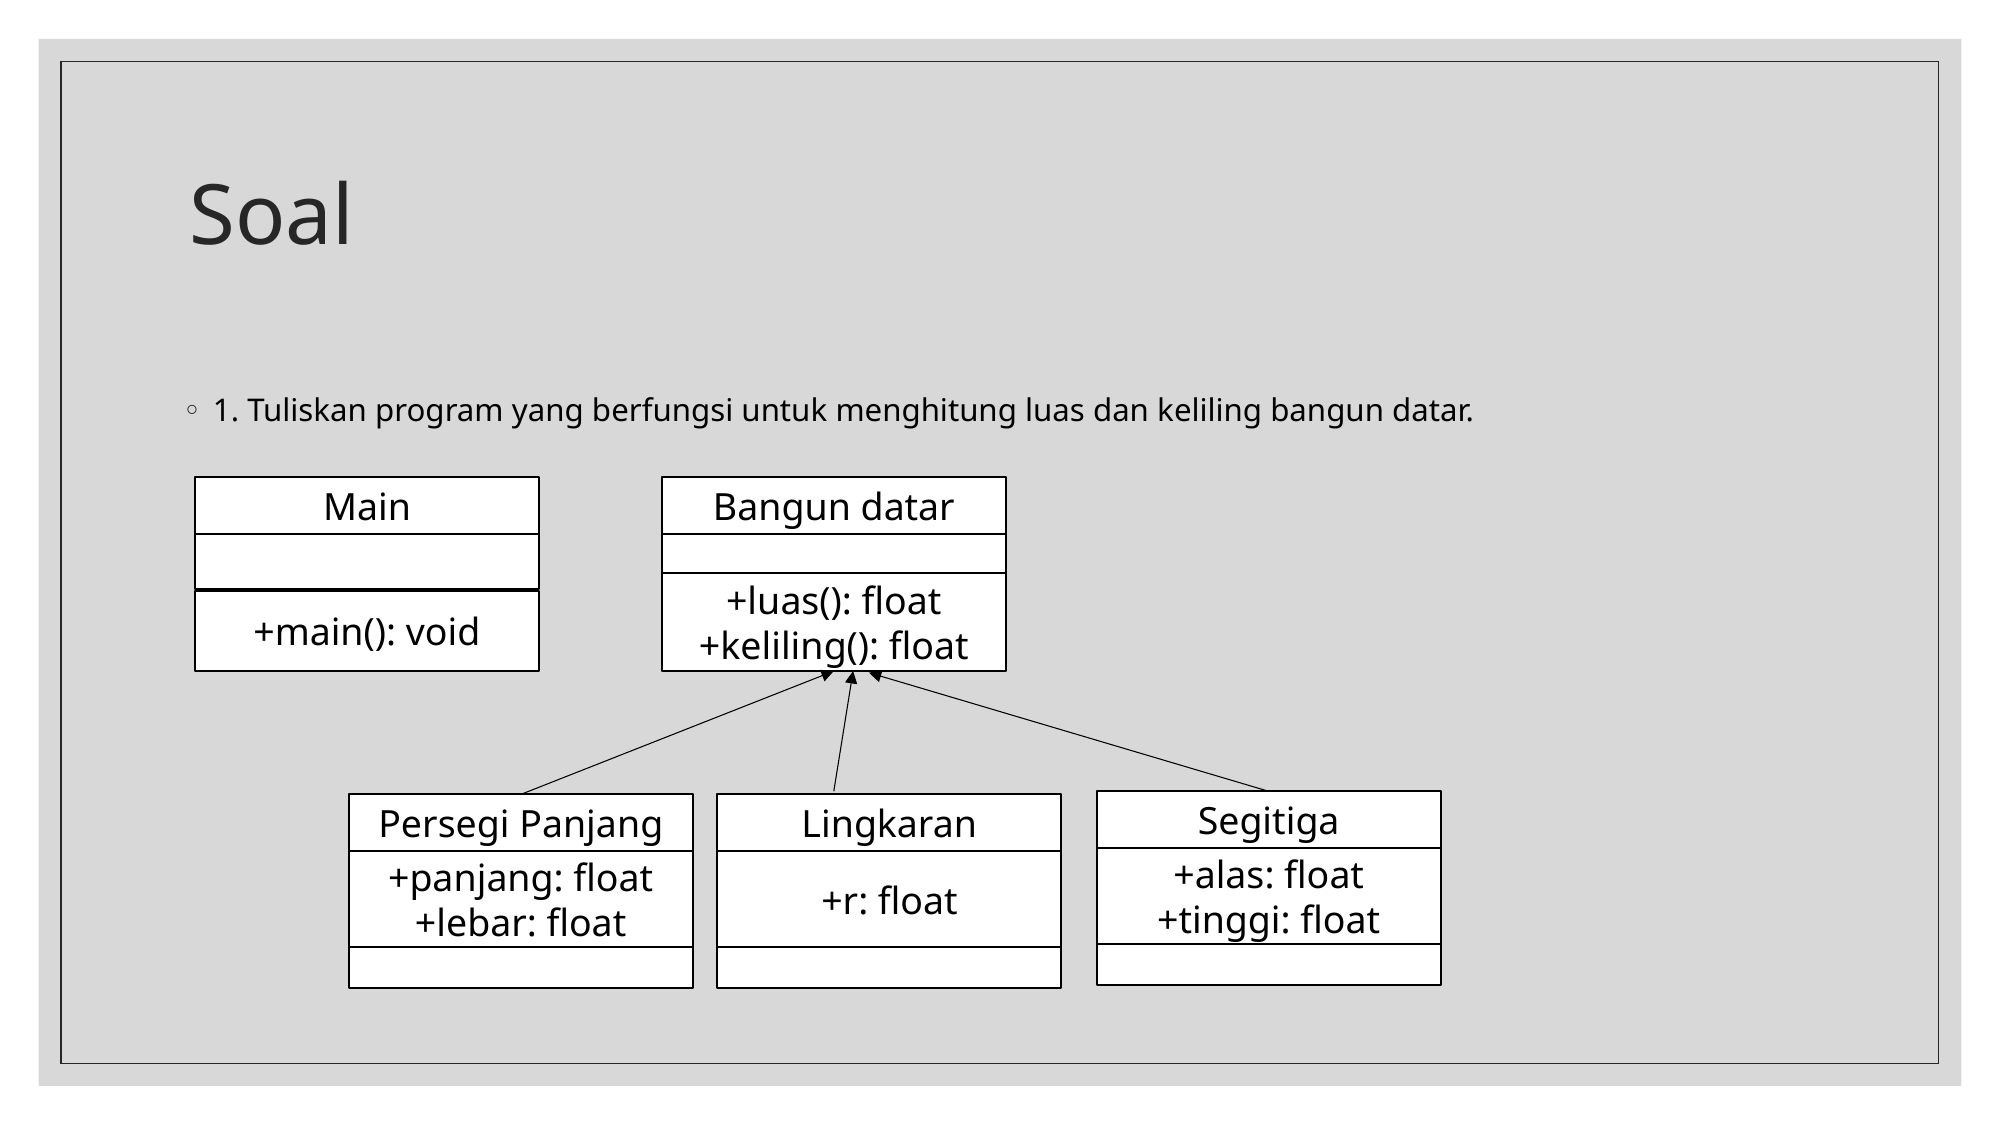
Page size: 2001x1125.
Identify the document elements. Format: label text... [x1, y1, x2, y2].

list 1. Tuliskan program yang berfungsi untuk menghitung luas dan keliling bangun datar. [168, 378, 1763, 1039]
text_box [833, 671, 854, 792]
title Soal [174, 105, 1825, 331]
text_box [520, 671, 830, 795]
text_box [194, 476, 540, 672]
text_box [661, 476, 1006, 672]
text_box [348, 794, 693, 989]
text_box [717, 794, 1062, 989]
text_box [1096, 791, 1441, 986]
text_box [868, 672, 1269, 792]
